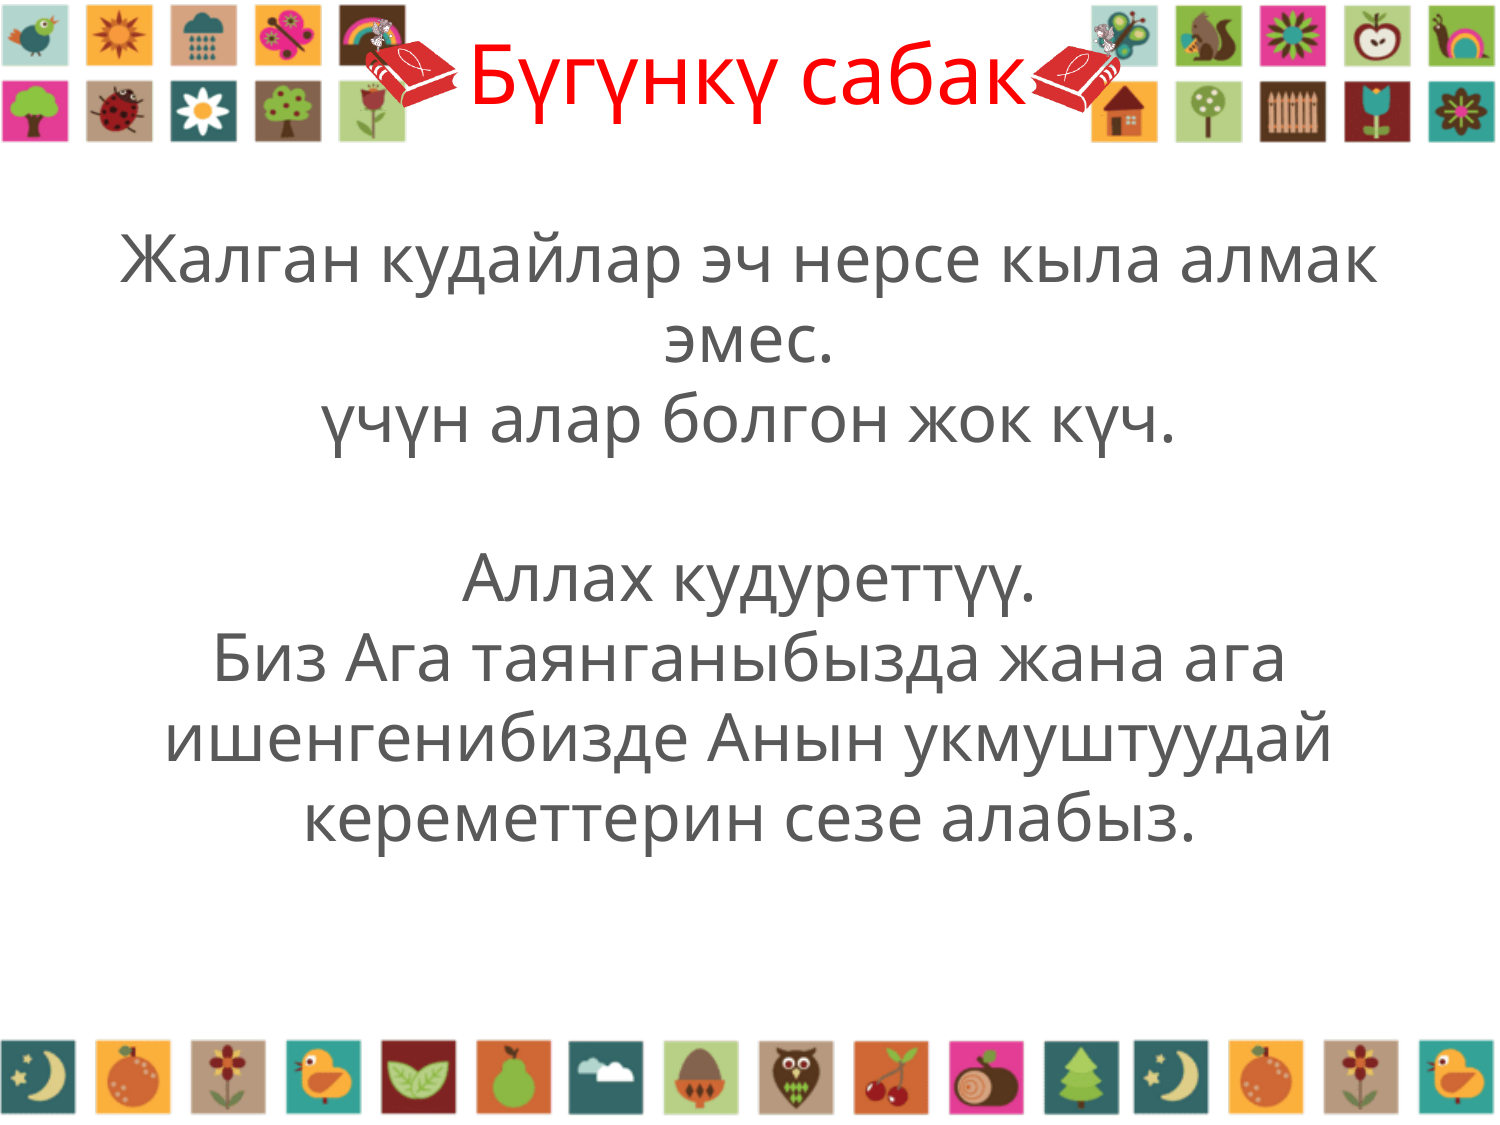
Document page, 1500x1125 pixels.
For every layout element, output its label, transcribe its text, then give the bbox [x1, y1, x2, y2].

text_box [0, 1028, 1500, 1118]
text_box Жалган кудайлар эч нерсе кыла алмак эмес. үчүн алар болгон жок күч. Аллах кудуреттүү. Биз Ага таянганыбызда жана ага ишенгенибизде Анын укмуштуудай кереметтерин сезе алабыз. [76, 208, 1424, 943]
picture [999, 3, 1500, 150]
picture [0, 3, 490, 150]
text_box Бүгүнкү сабак [425, 13, 1078, 129]
